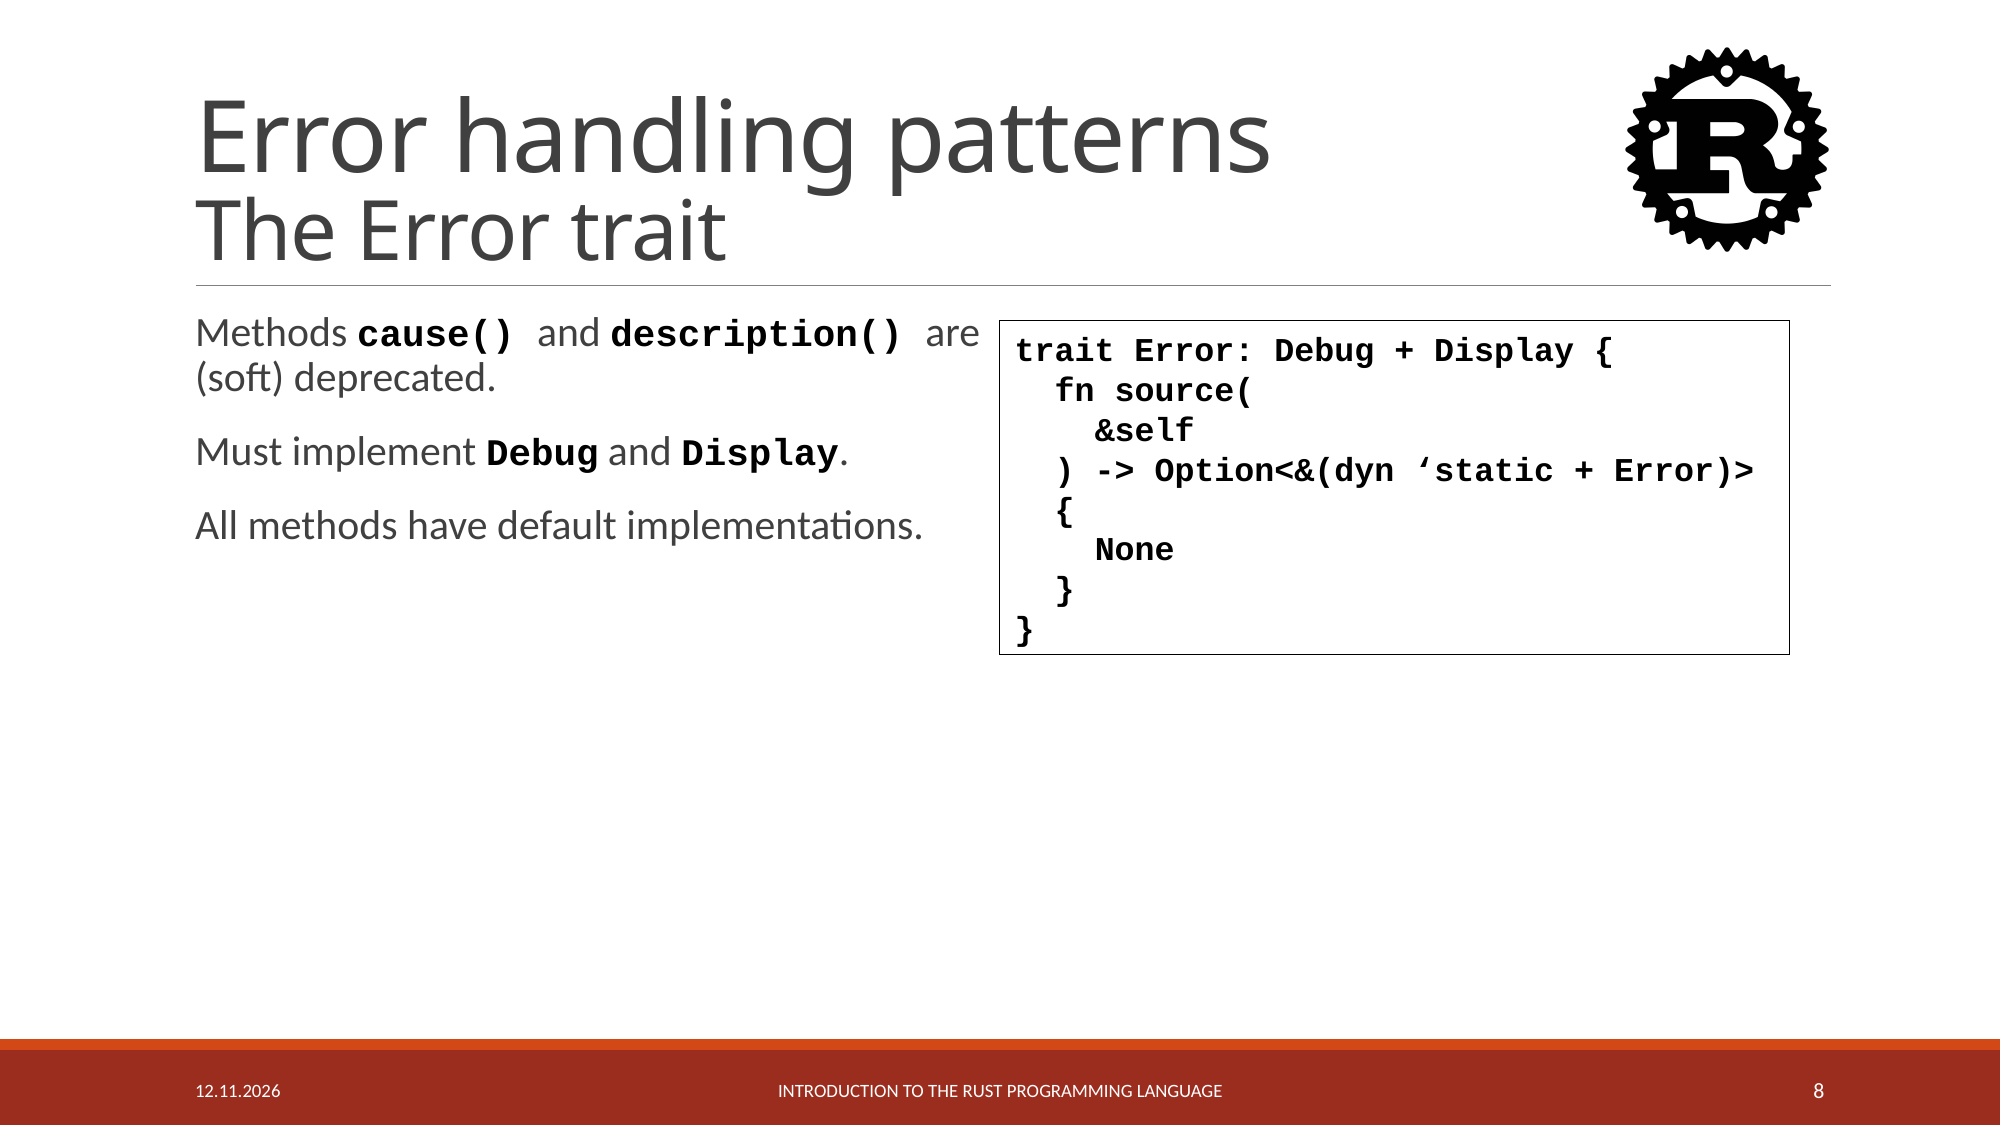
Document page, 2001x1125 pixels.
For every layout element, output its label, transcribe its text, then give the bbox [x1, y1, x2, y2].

picture [1623, 46, 1831, 254]
footer Introduction to the Rust Programming Language [604, 1059, 1396, 1120]
list Methods cause() and description() are (soft) deprecated. Must implement Debug and Display. All methods have default implementations. [180, 302, 1830, 963]
title Error handling patterns The Error trait [180, 47, 1830, 285]
slide_number 8 [1624, 1059, 1840, 1120]
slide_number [180, 1059, 586, 1120]
text_box trait Error: Debug + Display { fn source( &self ) -> Option<&(dyn ‘static + Error)> { None } } [999, 320, 1790, 655]
